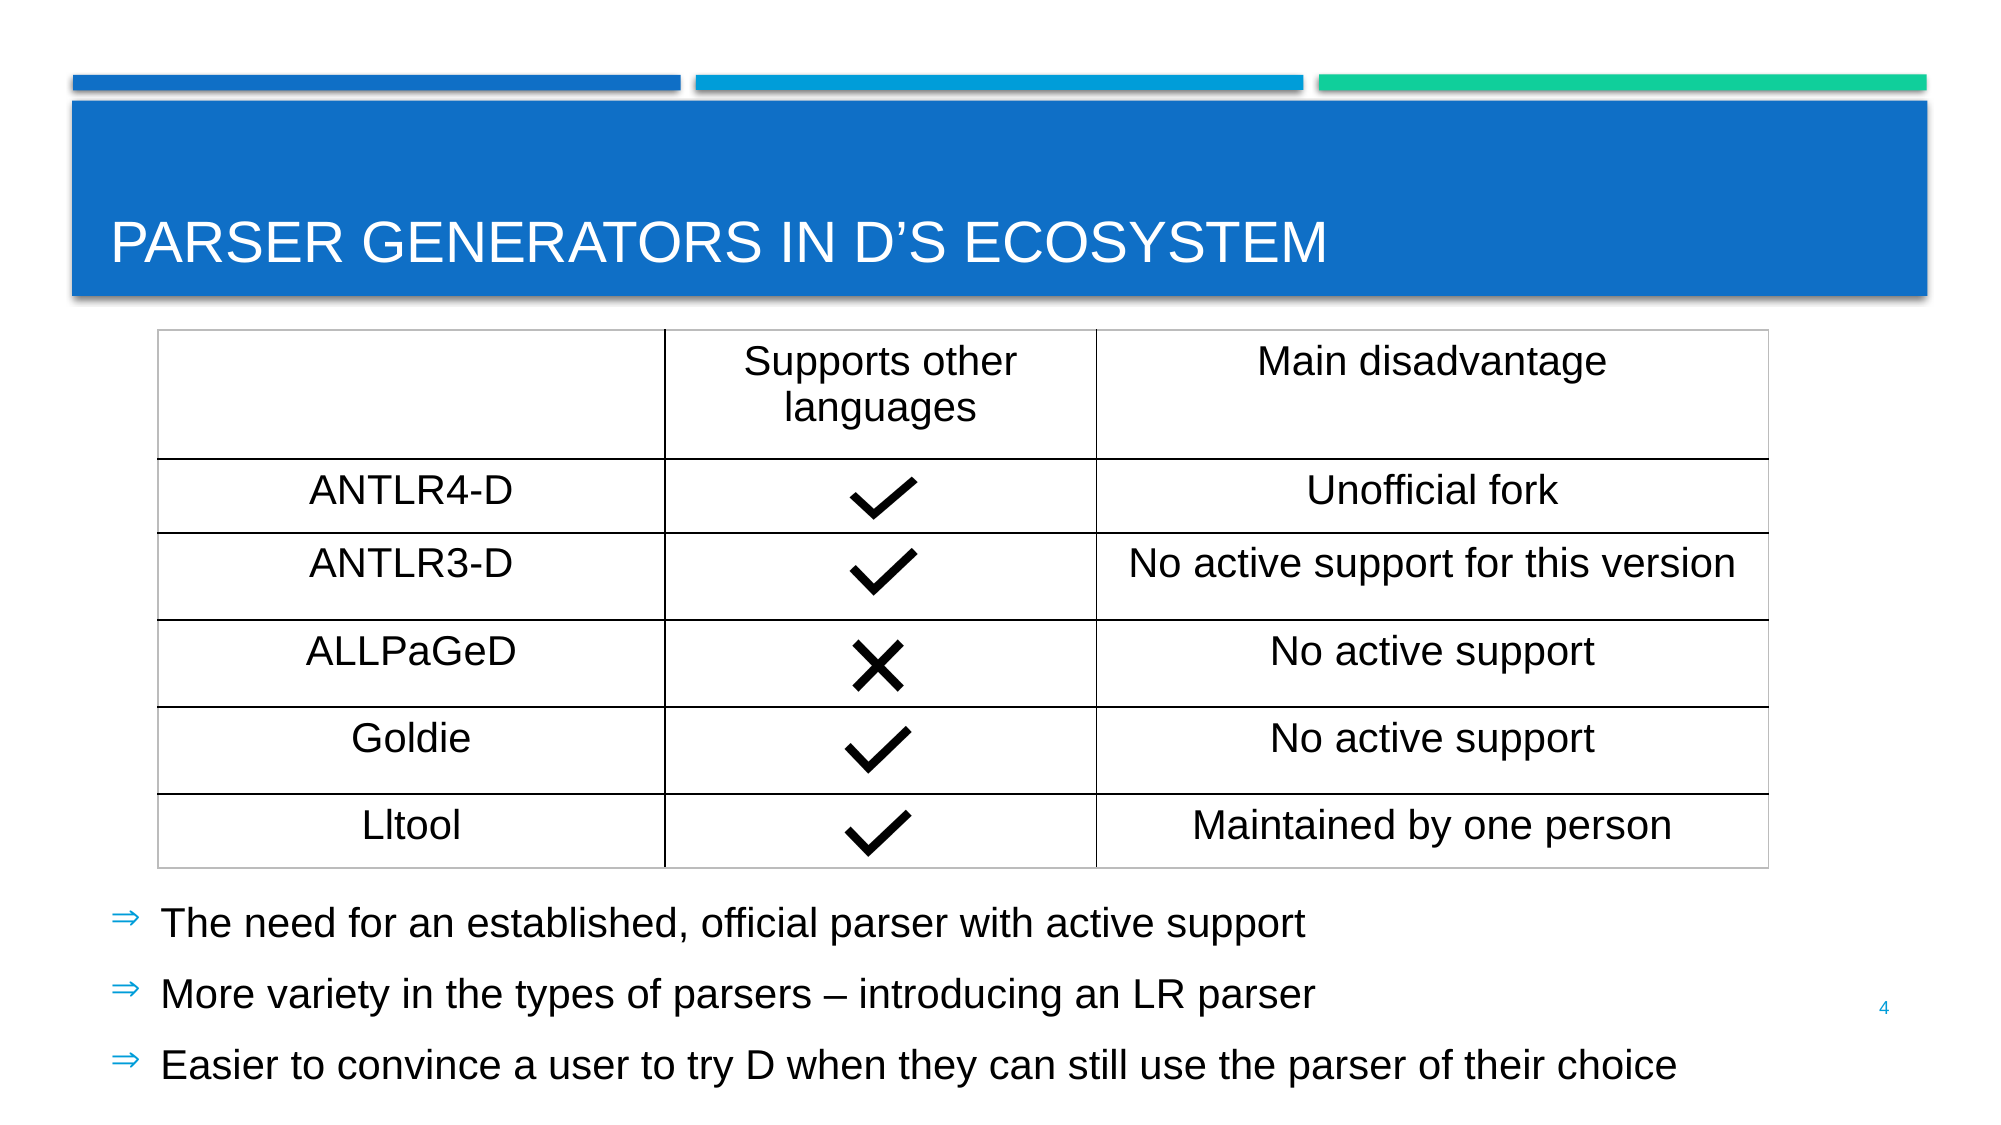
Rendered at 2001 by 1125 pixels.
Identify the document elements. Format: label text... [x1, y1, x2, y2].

title Parser generators in D’s ecosystem [95, 115, 1905, 282]
table_cell [666, 708, 845, 793]
table_cell [666, 460, 1096, 532]
table_cell Lltool [159, 795, 664, 867]
table_cell ANTLR3-D [159, 534, 664, 619]
picture [842, 713, 914, 785]
table_cell Maintained by one person [1097, 795, 1768, 867]
table_header Main disadvantage [1097, 331, 1768, 458]
picture [847, 535, 919, 607]
table_cell Unofficial fork [1097, 460, 1768, 532]
picture [842, 797, 914, 869]
table_cell ANTLR4-D [159, 460, 664, 532]
picture [842, 630, 914, 702]
table_cell No active support for this version [1097, 534, 1768, 619]
list The need for an established, official parser with active support More variety in the types of parsers – introducing an LR parser Easier to convince a user to try D when they can still use the parser of their choice [95, 877, 1905, 1106]
table_cell No active support [1097, 708, 1768, 793]
table_header [159, 331, 664, 458]
table_cell [911, 708, 1096, 793]
slide_number 4 [1732, 977, 1905, 1037]
table_cell Goldie [159, 708, 664, 793]
table_cell ALLPaGeD [159, 621, 664, 706]
table_cell No active support [1097, 621, 1768, 706]
table_cell [666, 534, 1096, 619]
picture [847, 465, 919, 530]
table_cell [913, 795, 1096, 867]
table_cell [666, 621, 1096, 706]
table_cell [666, 795, 842, 867]
table_header Supports other languages [666, 331, 1096, 458]
